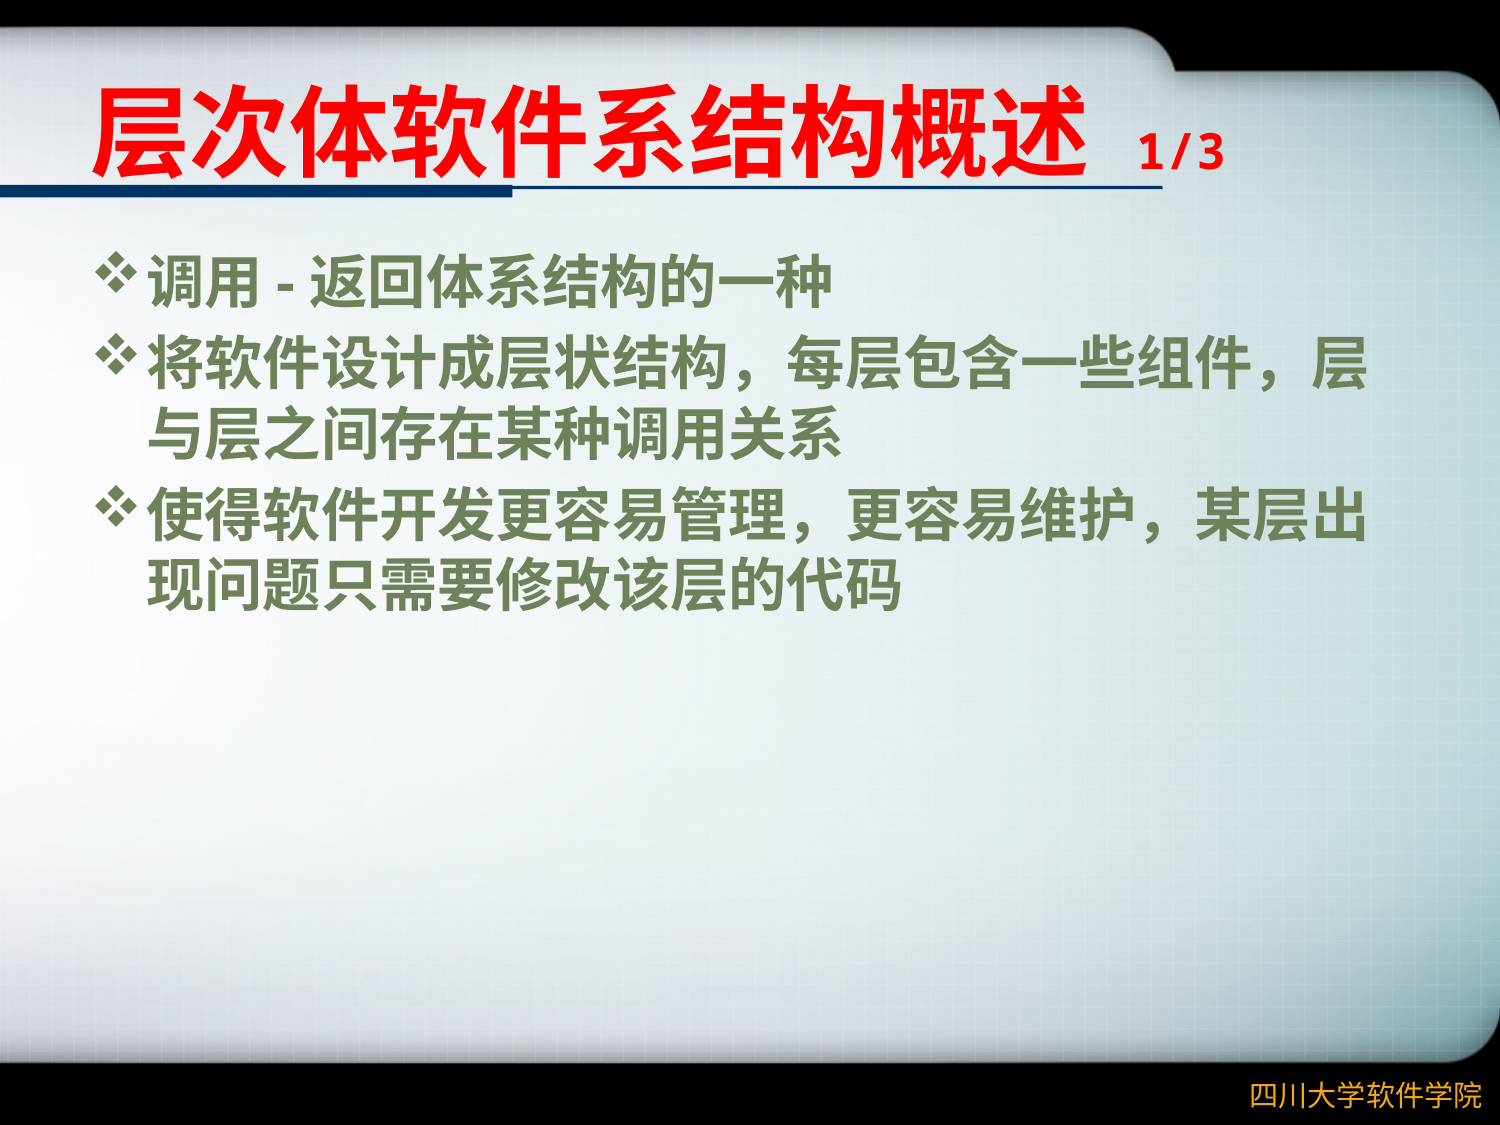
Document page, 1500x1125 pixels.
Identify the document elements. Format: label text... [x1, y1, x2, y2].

list 调用-返回体系结构的一种 将软件设计成层状结构，每层包含一些组件，层与层之间存在某种调用关系 使得软件开发更容易管理，更容易维护，某层出现问题只需要修改该层的代码 [75, 237, 1425, 1025]
picture [0, 0, 1500, 1125]
title 层次体软件系结构概述 1/3 [75, 78, 1447, 180]
